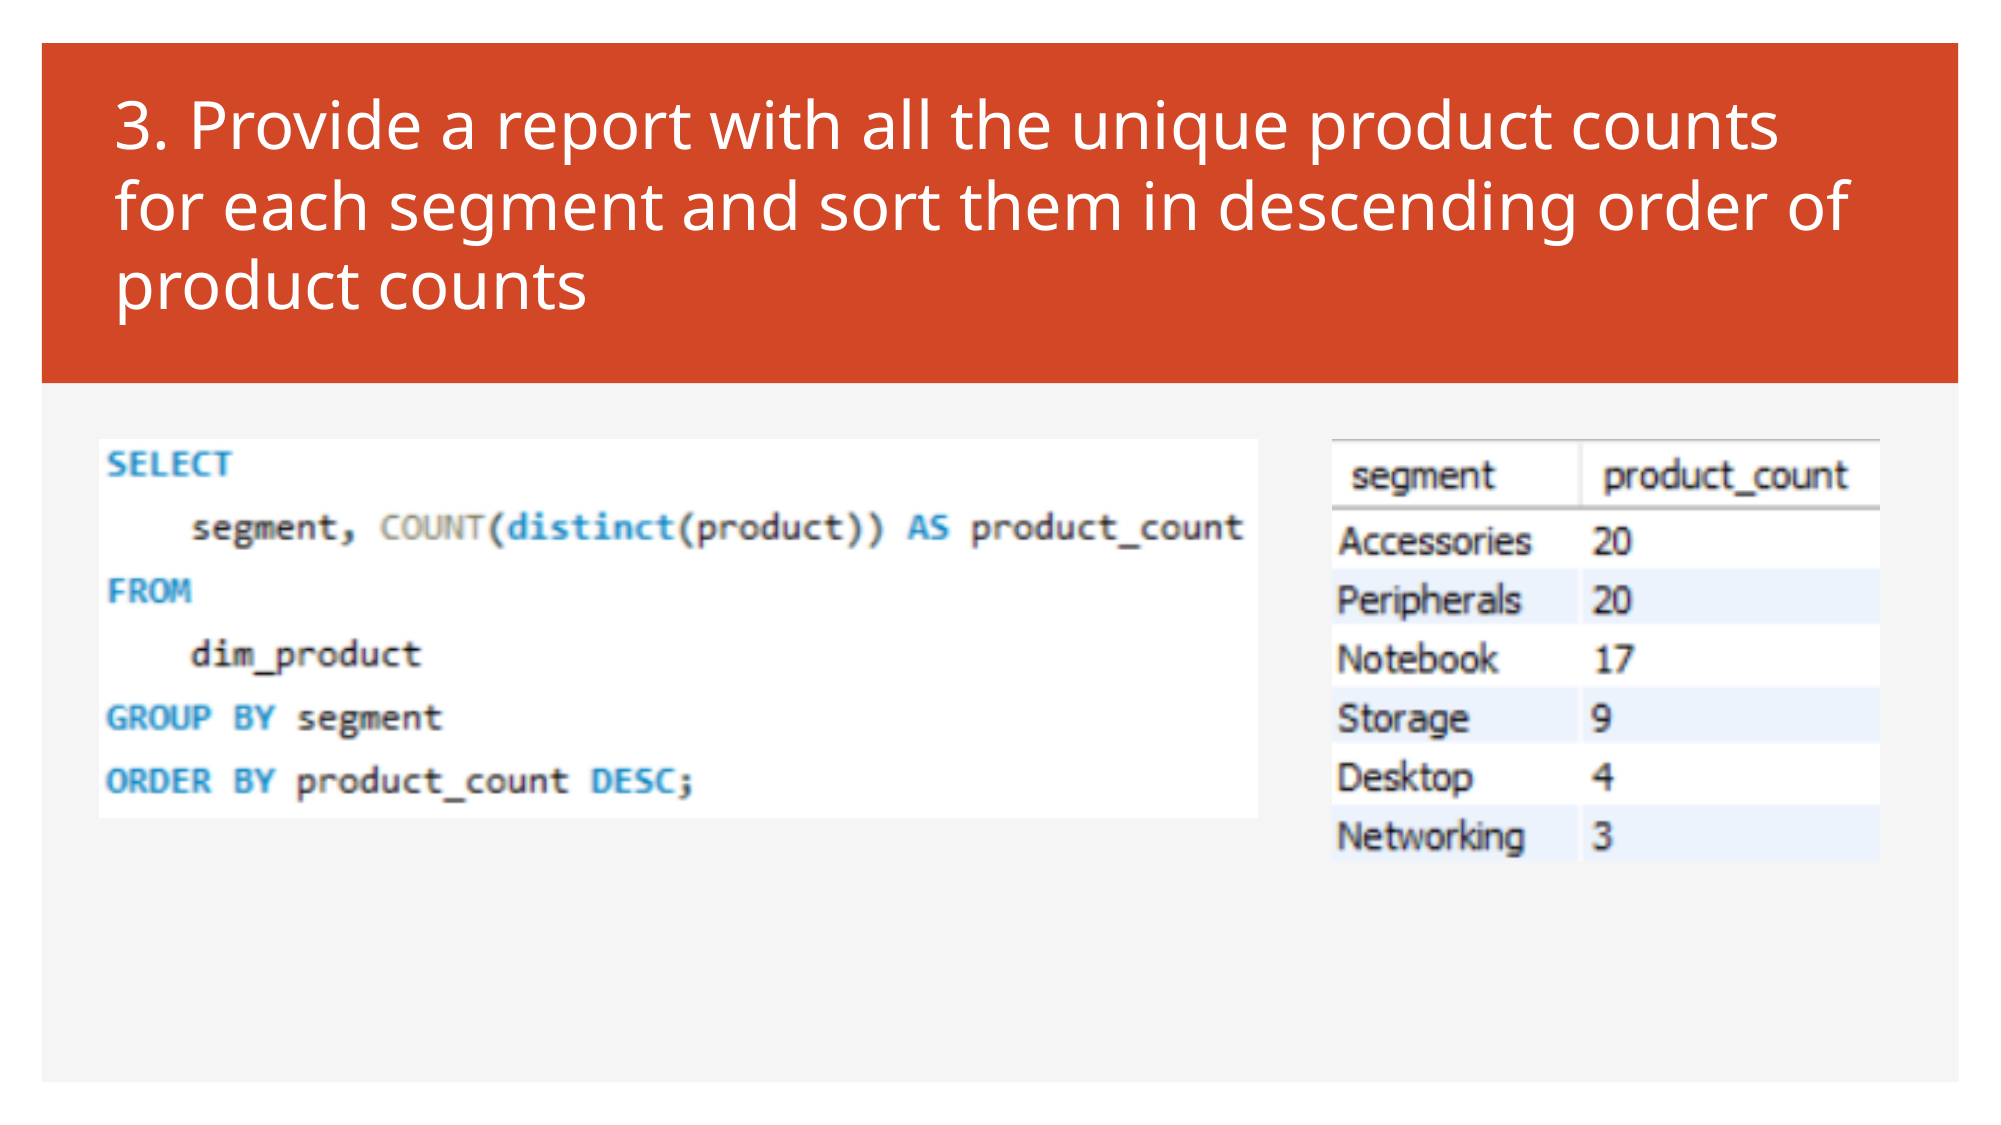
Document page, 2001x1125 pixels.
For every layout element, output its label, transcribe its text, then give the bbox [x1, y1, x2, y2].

picture [99, 439, 1258, 818]
text_box 3. Provide a report with all the unique product counts for each segment and sort them in descending order of product counts [99, 76, 1900, 331]
picture [1332, 439, 1880, 861]
